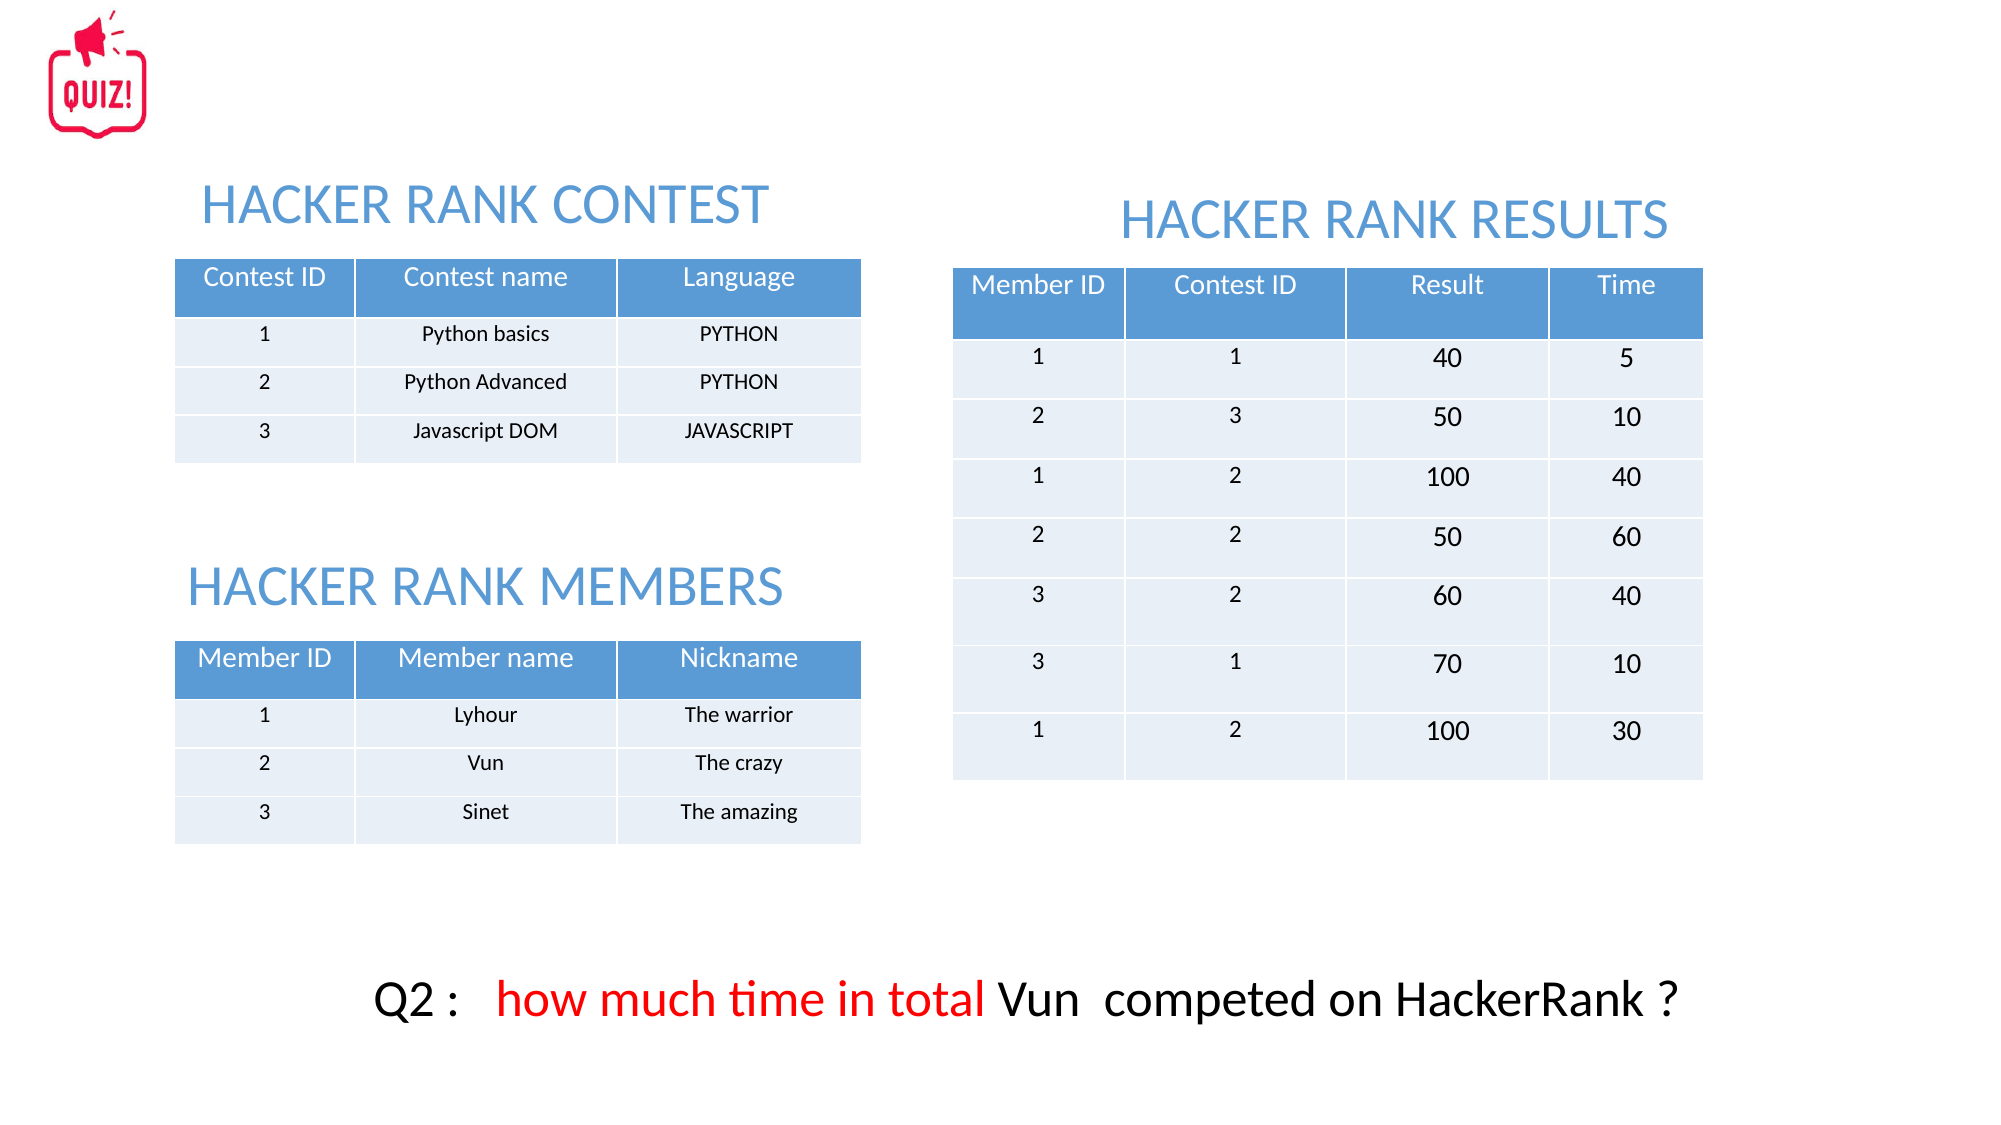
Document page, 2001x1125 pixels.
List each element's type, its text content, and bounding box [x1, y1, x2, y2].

table_cell 5 [1550, 341, 1703, 398]
table_header Time [1550, 268, 1703, 339]
table_cell Javascript DOM [356, 416, 616, 463]
table_cell 50 [1347, 519, 1548, 577]
table_cell 60 [1347, 579, 1548, 645]
table_cell 70 [1347, 646, 1548, 712]
table_cell 2 [1126, 714, 1345, 780]
table_header Contest name [356, 259, 616, 317]
table_cell 1 [953, 714, 1124, 780]
table_cell PYTHON [618, 368, 861, 414]
table_header Member ID [953, 268, 1124, 339]
table_cell 2 [1126, 460, 1345, 517]
table_header Language [618, 259, 861, 317]
table_cell The warrior [618, 700, 861, 747]
table_cell 1 [953, 460, 1124, 517]
table_cell 2 [175, 368, 354, 414]
table_header Result [1347, 268, 1548, 339]
table_cell 100 [1347, 460, 1548, 517]
table_cell 10 [1550, 646, 1703, 712]
table_header Nickname [618, 641, 861, 699]
text_box HACKER RANK RESULTS [937, 172, 1854, 258]
table_cell 10 [1550, 400, 1703, 458]
table_cell 50 [1347, 400, 1548, 458]
table_cell 1 [1126, 341, 1345, 398]
table_cell The amazing [618, 797, 861, 844]
table_cell 1 [953, 341, 1124, 398]
table_cell 40 [1550, 579, 1703, 645]
table_cell 1 [1126, 646, 1345, 712]
table_cell 1 [175, 319, 354, 366]
table_cell 3 [175, 797, 354, 844]
table_cell 2 [175, 749, 354, 796]
table_cell Python Advanced [356, 368, 616, 414]
table_cell Vun [356, 749, 616, 796]
table_cell Sinet [356, 797, 616, 844]
table_header Contest ID [175, 259, 354, 317]
table_cell JAVASCRIPT [618, 416, 861, 463]
table_cell 1 [175, 700, 354, 747]
table_cell 3 [953, 646, 1124, 712]
table_cell 3 [953, 579, 1124, 645]
picture [43, 2, 148, 144]
table_header Contest ID [1126, 268, 1345, 339]
table_cell 30 [1550, 714, 1703, 780]
table_cell 2 [953, 519, 1124, 577]
table_header Member name [356, 641, 616, 699]
table_cell Lyhour [356, 700, 616, 747]
table_cell 2 [1126, 579, 1345, 645]
table_cell 40 [1550, 460, 1703, 517]
table_cell 2 [953, 400, 1124, 458]
table_cell Python basics [356, 319, 616, 366]
table_cell 40 [1347, 341, 1548, 398]
table_cell The crazy [618, 749, 861, 796]
table_cell 60 [1550, 519, 1703, 577]
table_cell 3 [1126, 400, 1345, 458]
table_cell PYTHON [618, 319, 861, 366]
table_cell 2 [1126, 519, 1345, 577]
text_box Q2 : how much time in total Vun competed on HackerRank ? [358, 956, 1720, 1034]
text_box HACKER RANK CONTEST [144, 158, 828, 243]
table_header Member ID [175, 641, 354, 699]
text_box HACKER RANK MEMBERS [144, 539, 828, 625]
table_cell 100 [1347, 714, 1548, 780]
table_cell 3 [175, 416, 354, 463]
